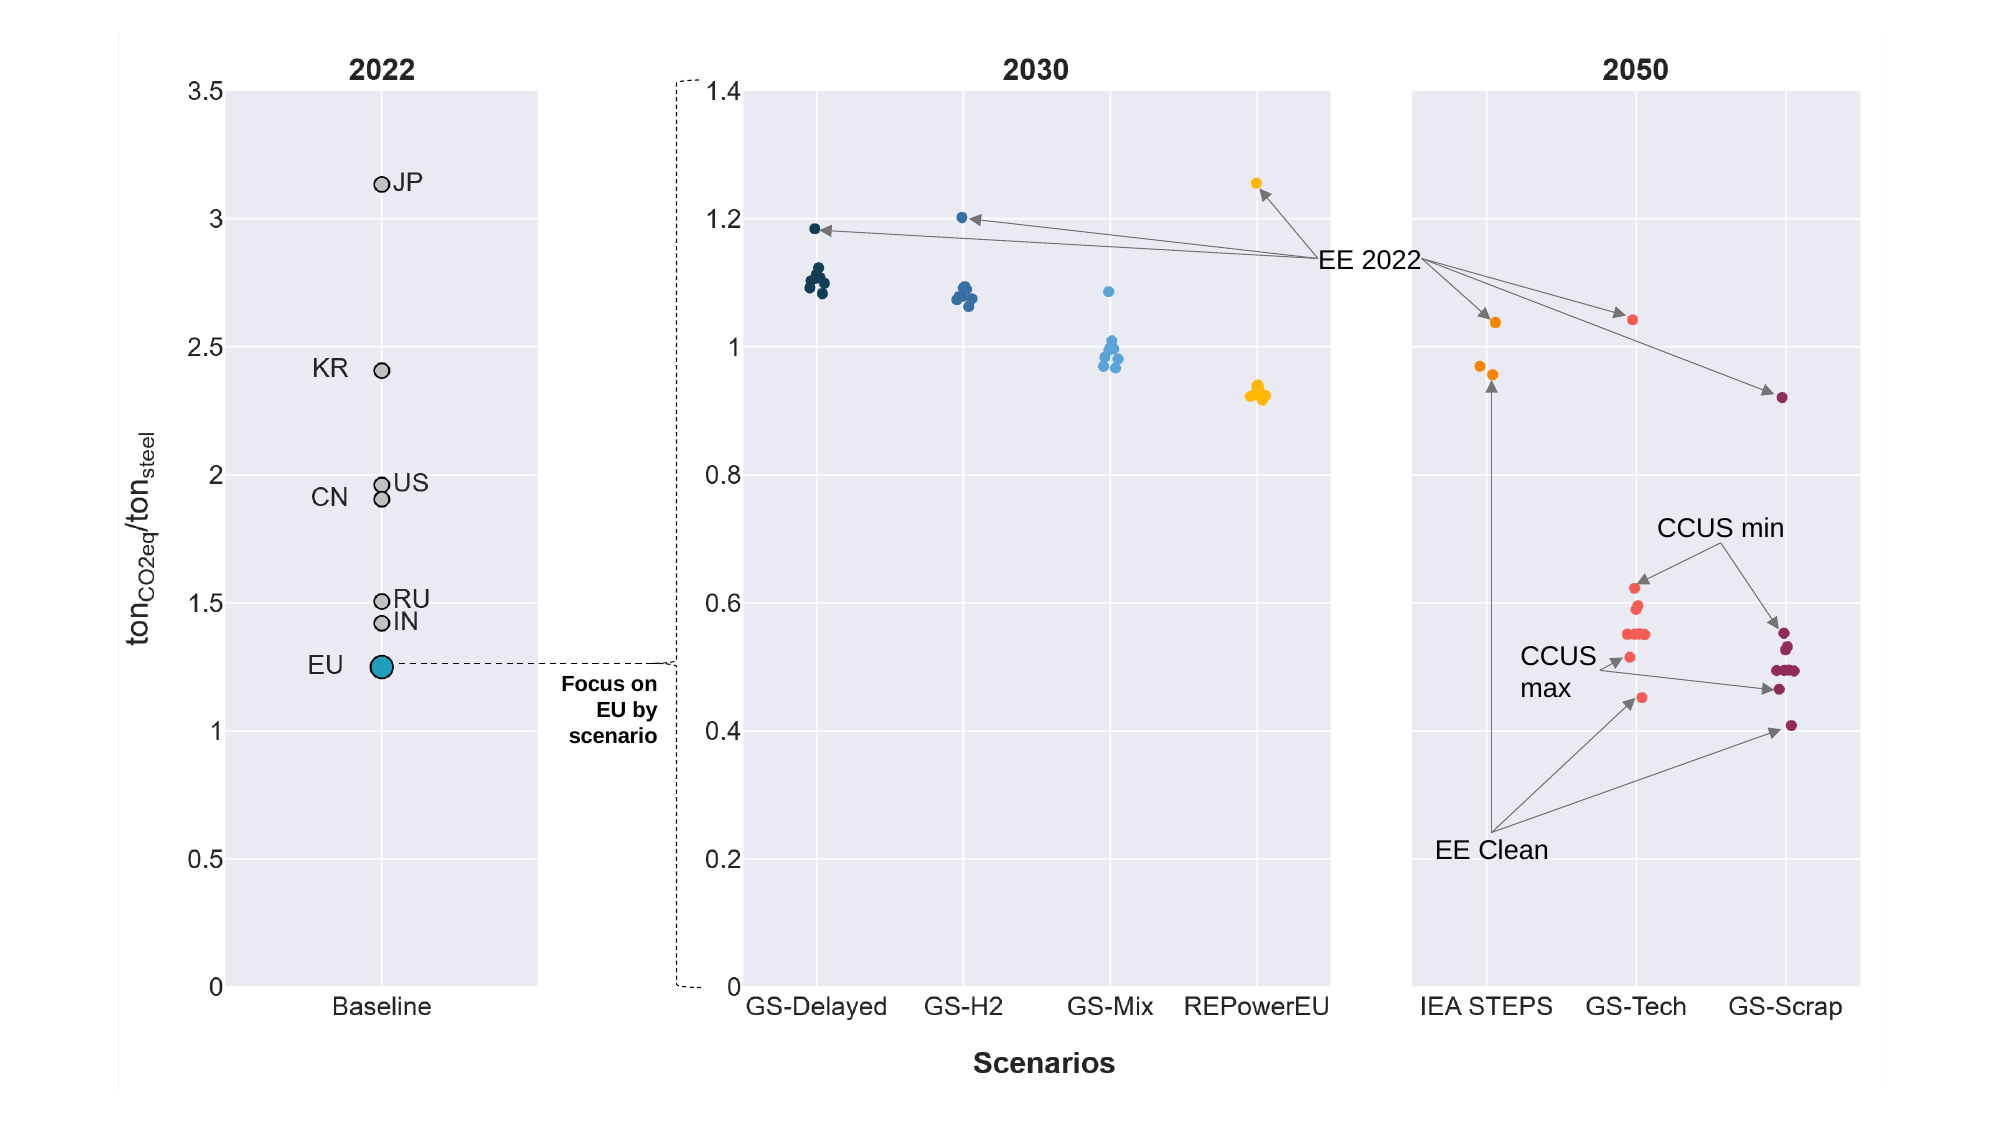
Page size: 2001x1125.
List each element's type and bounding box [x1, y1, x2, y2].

text_box [1258, 188, 1318, 260]
text_box [1491, 697, 1636, 728]
text_box [1720, 542, 1780, 630]
text_box [1635, 542, 1720, 585]
text_box [1421, 258, 1775, 395]
picture [103, 32, 1897, 1093]
text_box [1599, 670, 1775, 691]
text_box [1491, 728, 1782, 833]
text_box [818, 229, 968, 260]
text_box [1599, 656, 1624, 670]
text_box [968, 218, 1258, 260]
